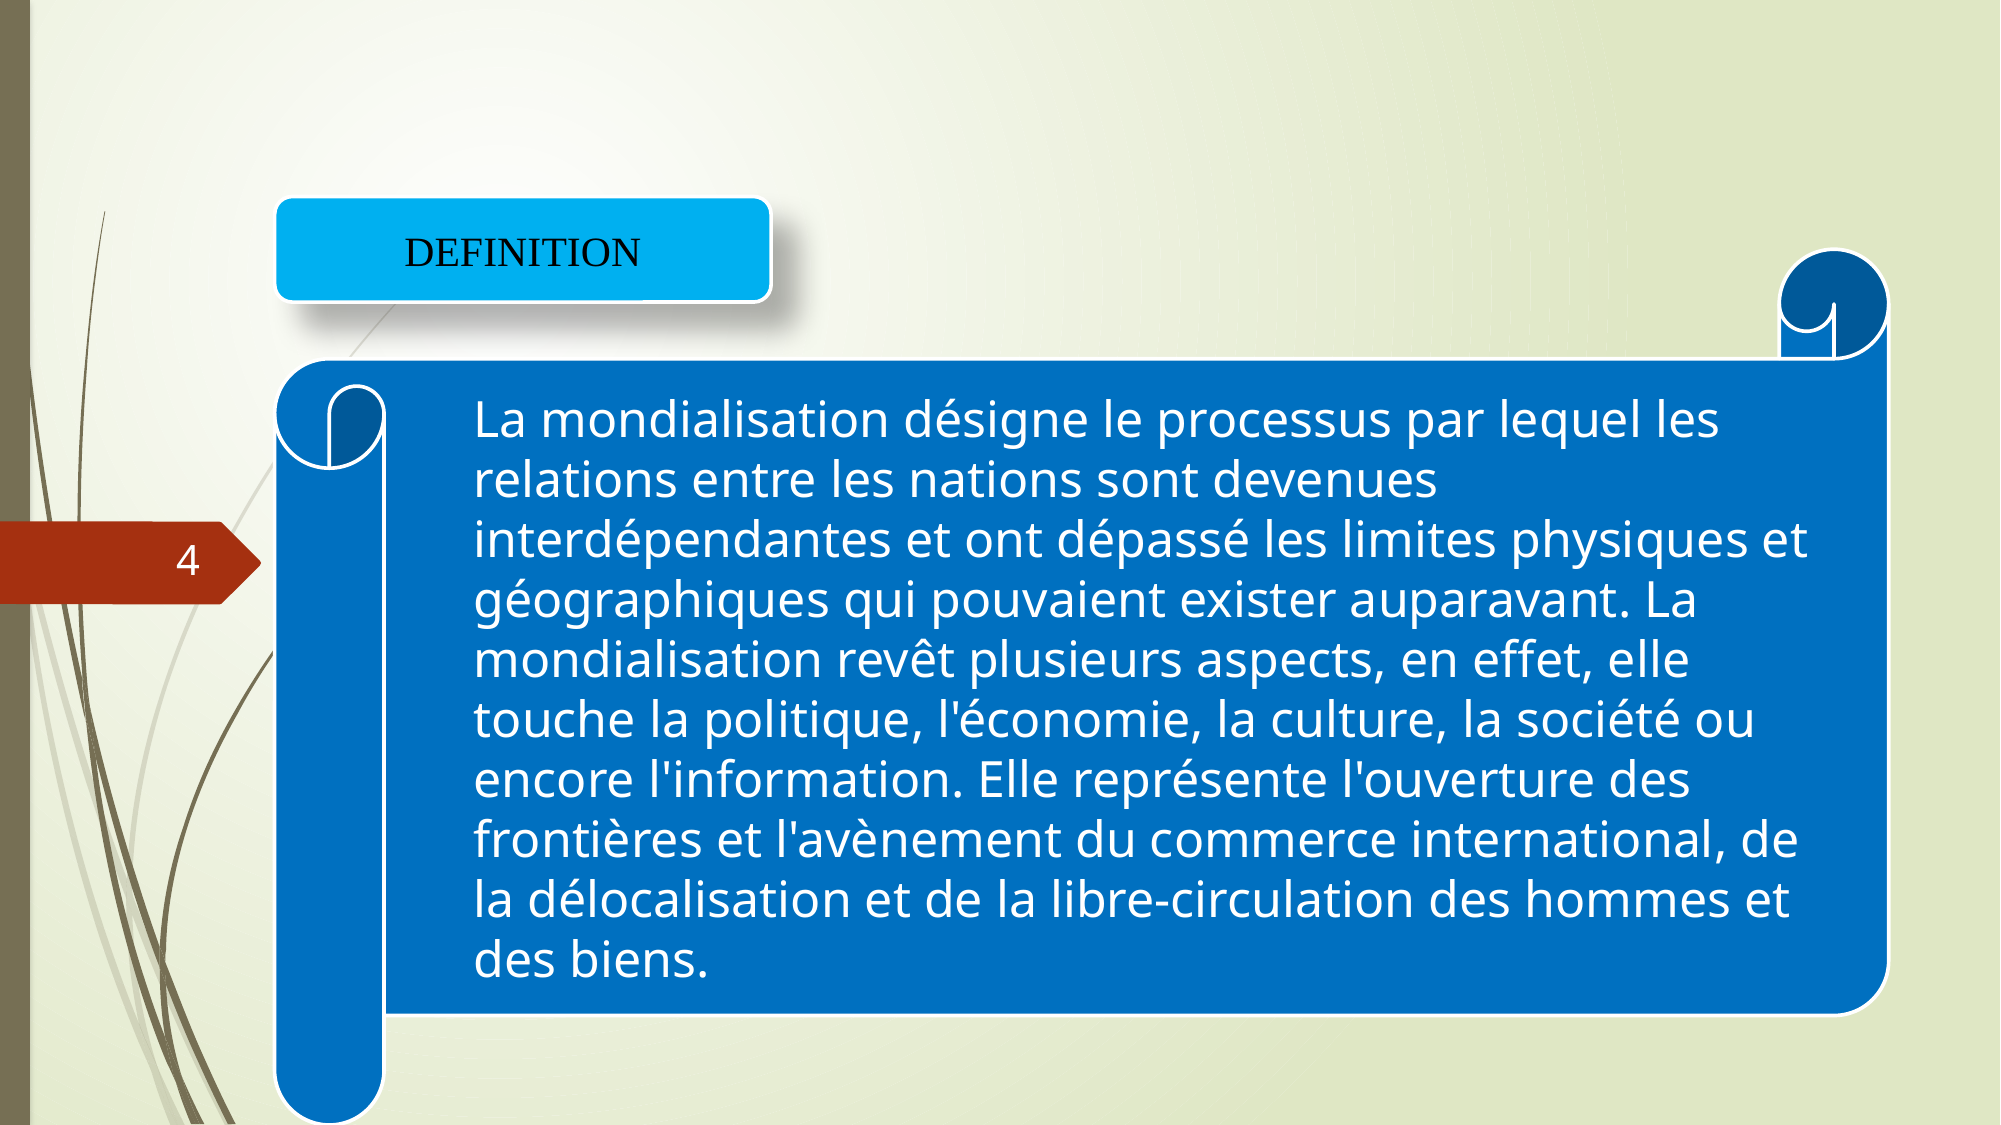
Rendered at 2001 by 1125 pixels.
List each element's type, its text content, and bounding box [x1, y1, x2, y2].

text_box La mondialisation désigne le processus par lequel les relations entre les nations sont devenues interdépendantes et ont dépassé les limites physiques et géographiques qui pouvaient exister auparavant. La mondialisation revêt plusieurs aspects, en effet, elle touche la politique, l'économie, la culture, la société ou encore l'information. Elle représente l'ouverture des frontières et l'avènement du commerce international, de la délocalisation et de la libre-circulation des hommes et des biens. [272, 247, 1891, 1125]
text_box DEFINITION [272, 194, 773, 304]
slide_number 4 [87, 532, 216, 592]
